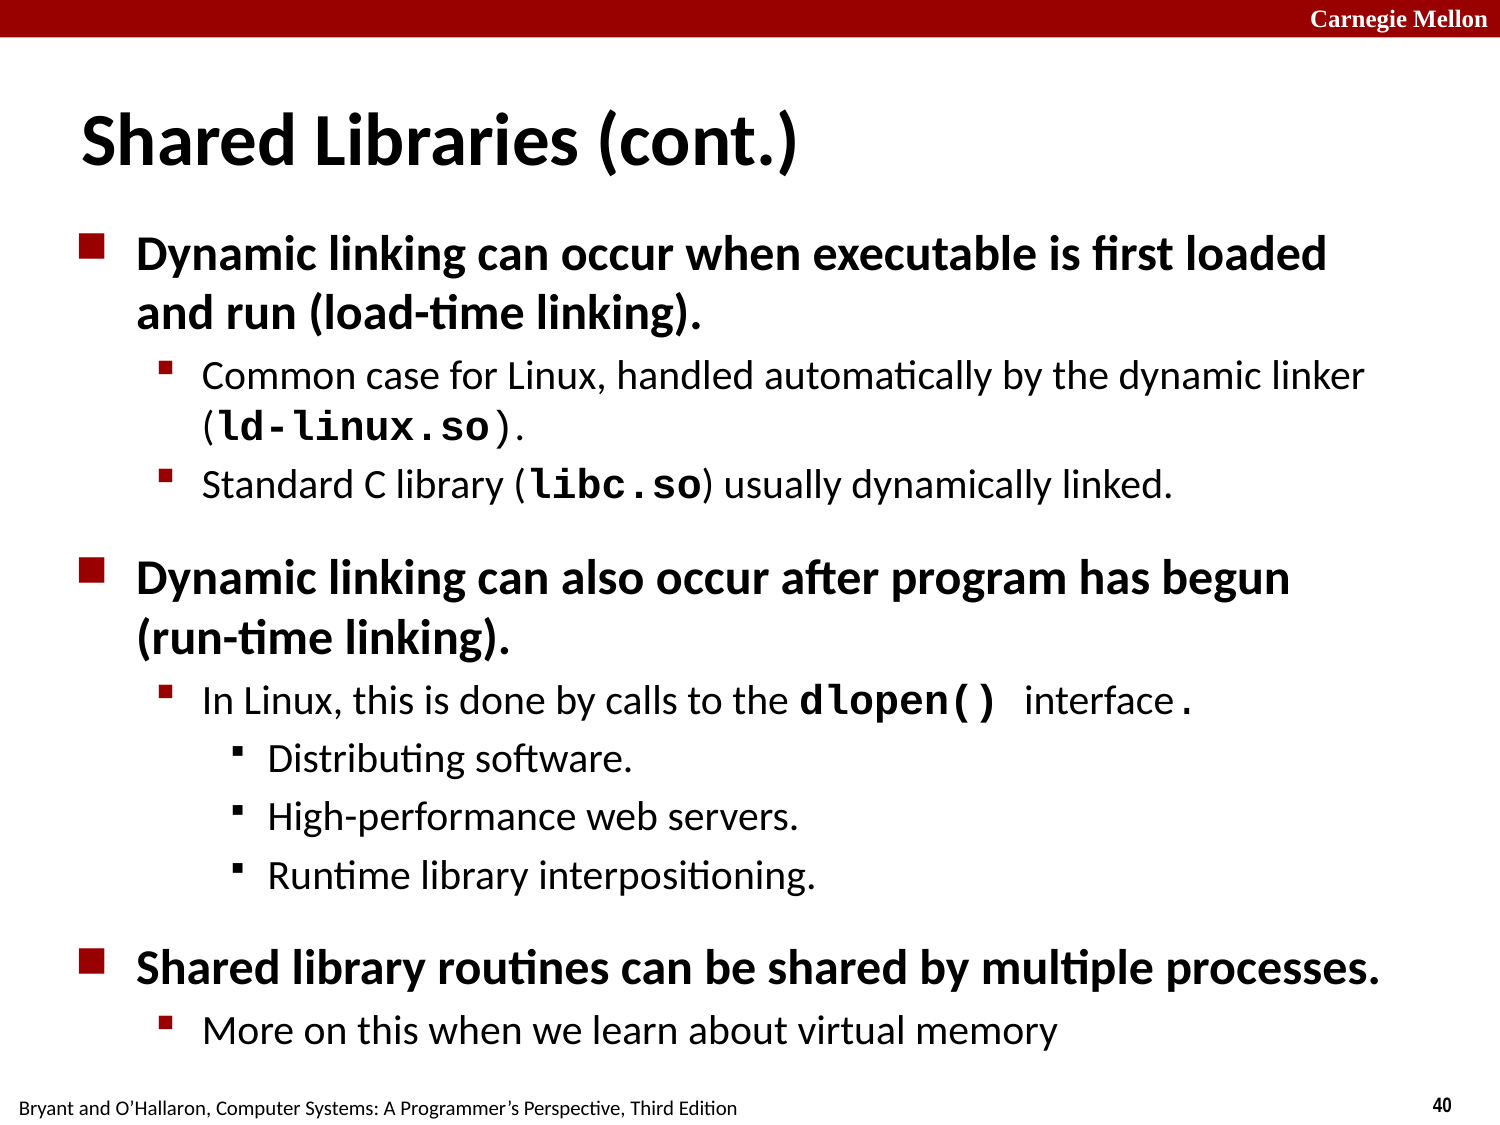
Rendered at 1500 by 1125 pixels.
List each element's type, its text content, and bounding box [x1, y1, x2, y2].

title Shared Libraries (cont.) [66, 71, 1497, 201]
list Dynamic linking can occur when executable is first loaded and run (load-time linking). Common case for Linux, handled automatically by the dynamic linker (ld-linux.so). Standard C library (libc.so) usually dynamically linked. Dynamic linking can also occur after program has begun (run-time linking). In Linux, this is done by calls to the dlopen() interface. Distributing software. High-performance web servers. Runtime library interpositioning. Shared library routines can be shared by multiple processes. More on this when we learn about virtual memory [64, 212, 1428, 1113]
